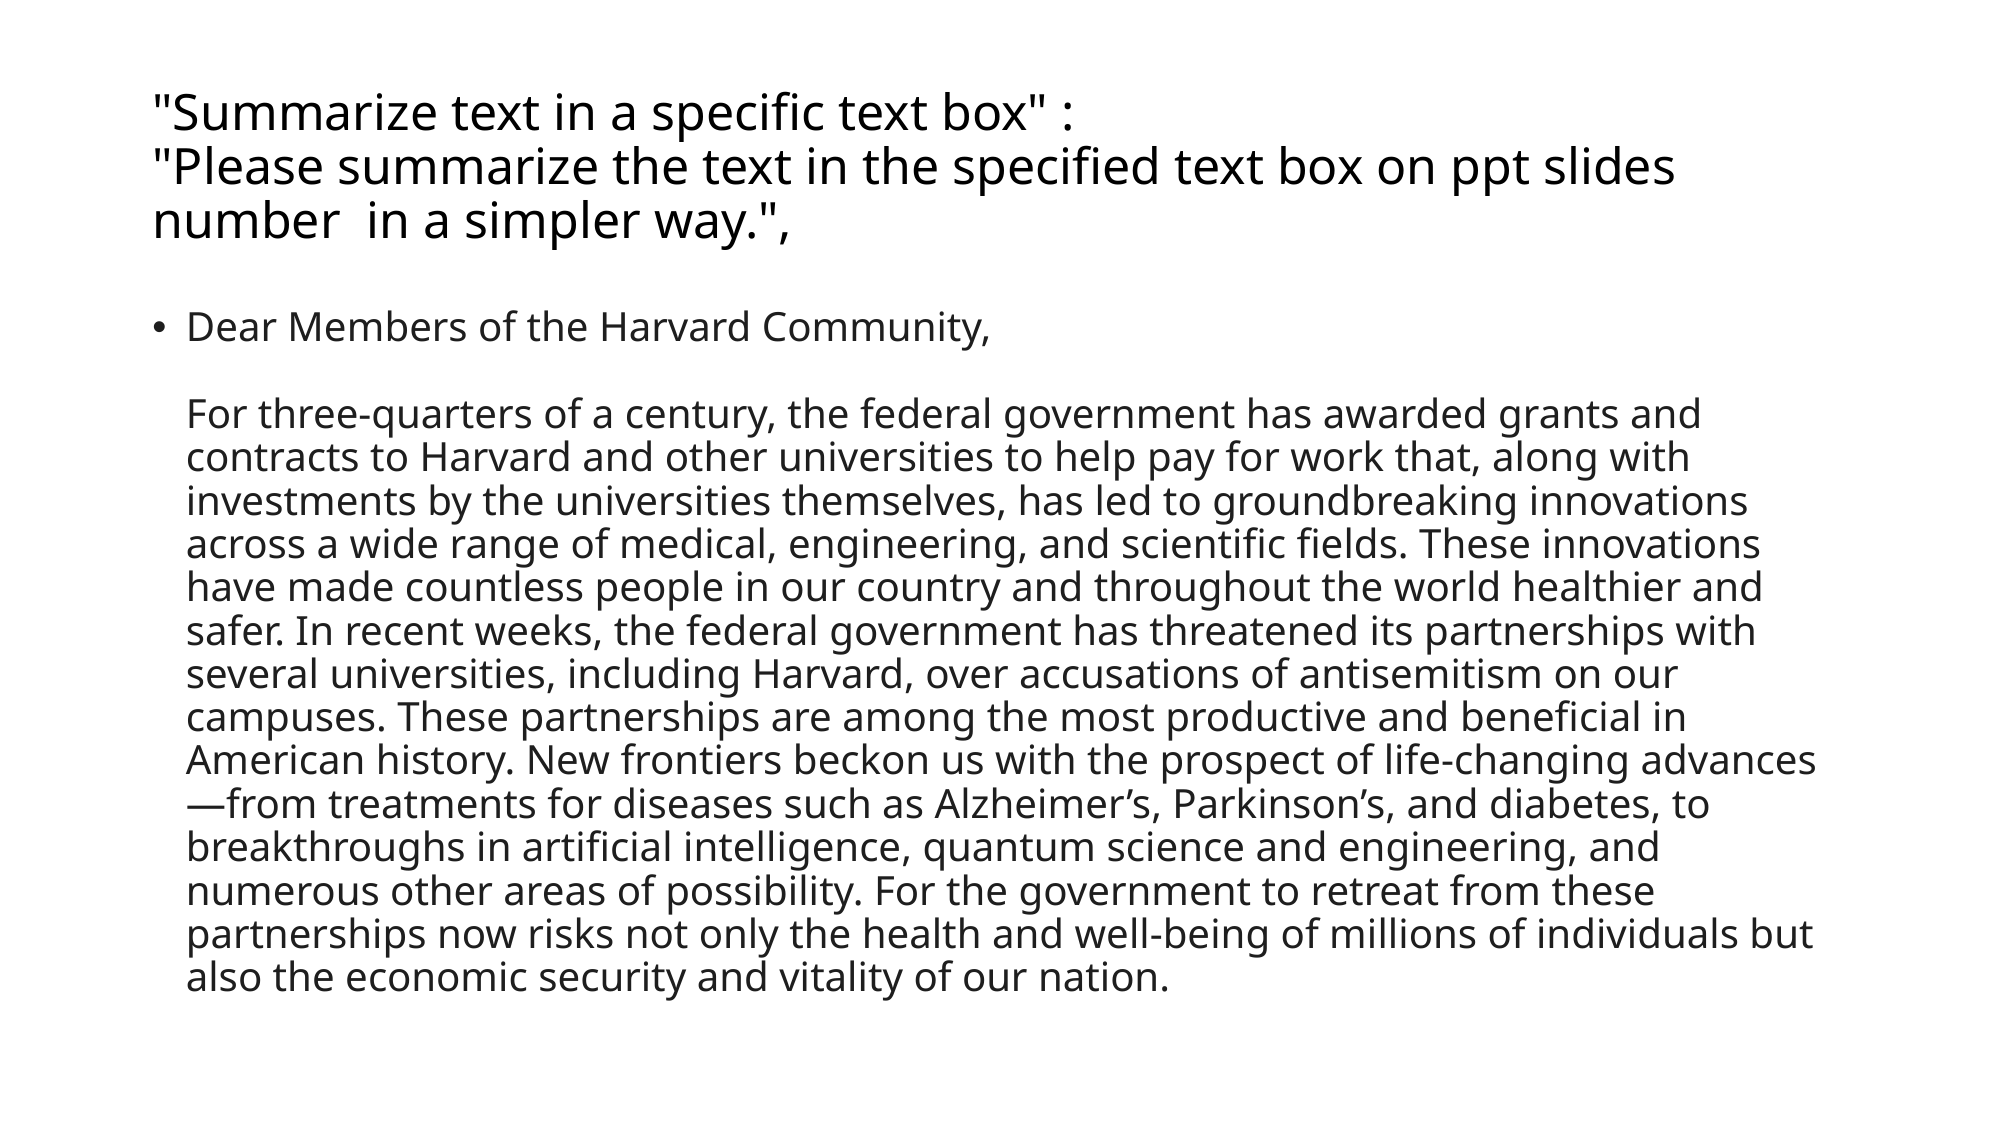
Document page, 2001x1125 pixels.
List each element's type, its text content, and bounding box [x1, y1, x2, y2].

title "Summarize text in a specific text box" : "Please summarize the text in the specified text box on ppt slides number in a simpler way.", [137, 59, 1863, 278]
list Dear Members of the Harvard Community, For three-quarters of a century, the federal government has awarded grants and contracts to Harvard and other universities to help pay for work that, along with investments by the universities themselves, has led to groundbreaking innovations across a wide range of medical, engineering, and scientific fields. These innovations have made countless people in our country and throughout the world healthier and safer. In recent weeks, the federal government has threatened its partnerships with several universities, including Harvard, over accusations of antisemitism on our campuses. These partnerships are among the most productive and beneficial in American history. New frontiers beckon us with the prospect of life-changing advances—from treatments for diseases such as Alzheimer’s, Parkinson’s, and diabetes, to breakthroughs in artificial intelligence, quantum science and engineering, and numerous other areas of possibility. For the government to retreat from these partnerships now risks not only the health and well-being of millions of individuals but also the economic security and vitality of our nation. [137, 299, 1863, 1014]
